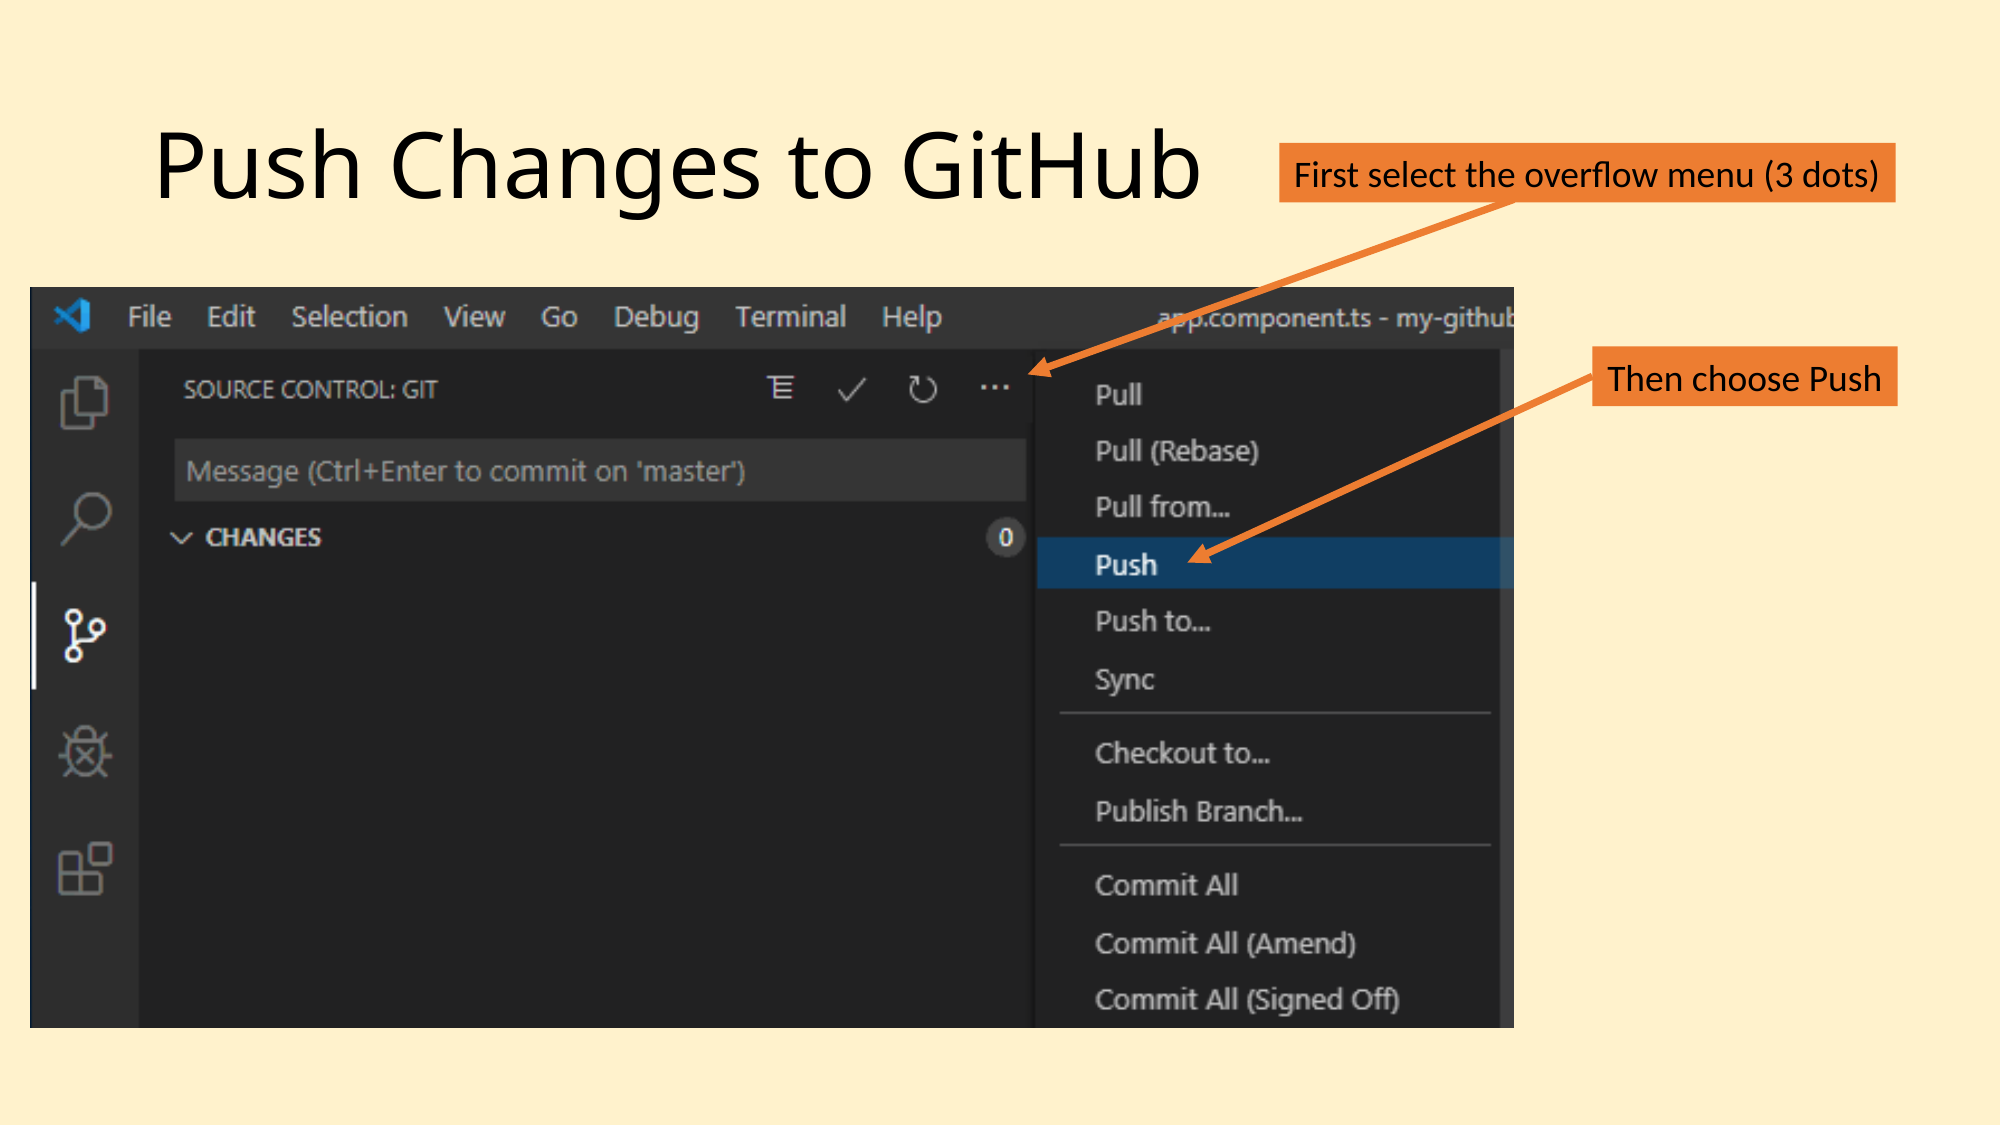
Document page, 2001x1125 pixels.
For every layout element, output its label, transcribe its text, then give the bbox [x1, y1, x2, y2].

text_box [1187, 376, 1591, 563]
text_box Then choose Push [1592, 346, 1898, 407]
picture [30, 287, 1514, 1028]
text_box First select the overflow menu (3 dots) [1279, 142, 1896, 203]
title Push Changes to GitHub [137, 59, 1863, 278]
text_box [1027, 199, 1514, 375]
